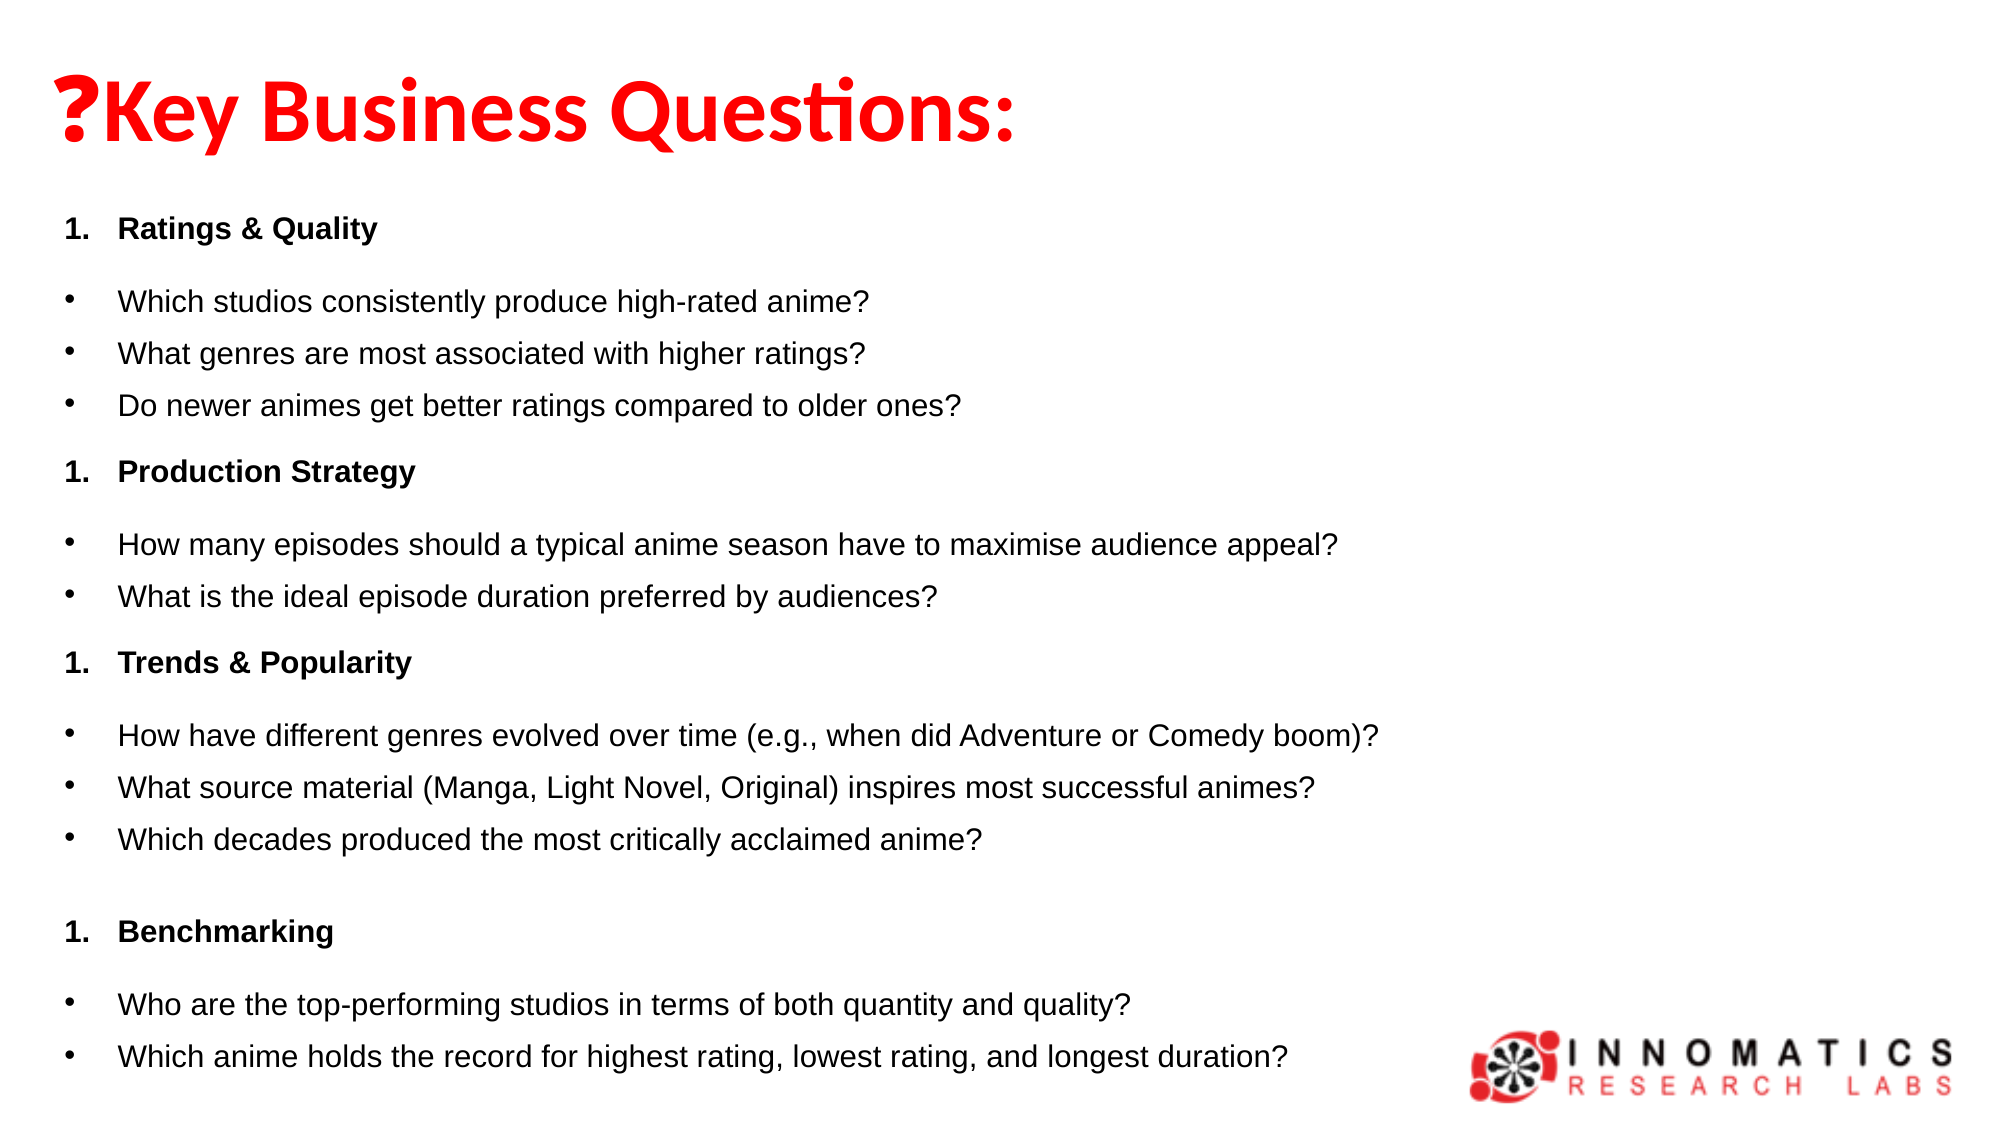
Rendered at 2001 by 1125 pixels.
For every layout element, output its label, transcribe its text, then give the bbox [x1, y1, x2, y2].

list Ratings & Quality Which studios consistently produce high-rated anime? What genres are most associated with higher ratings? Do newer animes get better ratings compared to older ones? Production Strategy How many episodes should a typical anime season have to maximise audience appeal? What is the ideal episode duration preferred by audiences? Trends & Popularity How have different genres evolved over time (e.g., when did Adventure or Comedy boom)? What source material (Manga, Light Novel, Original) inspires most successful animes? Which decades produced the most critically acclaimed anime? Benchmarking Who are the top-performing studios in terms of both quantity and quality? Which anime holds the record for highest rating, lowest rating, and longest duration? [27, 200, 1842, 1052]
title ❓Key Business Questions: [34, 3, 1760, 200]
picture [1445, 1014, 1975, 1125]
